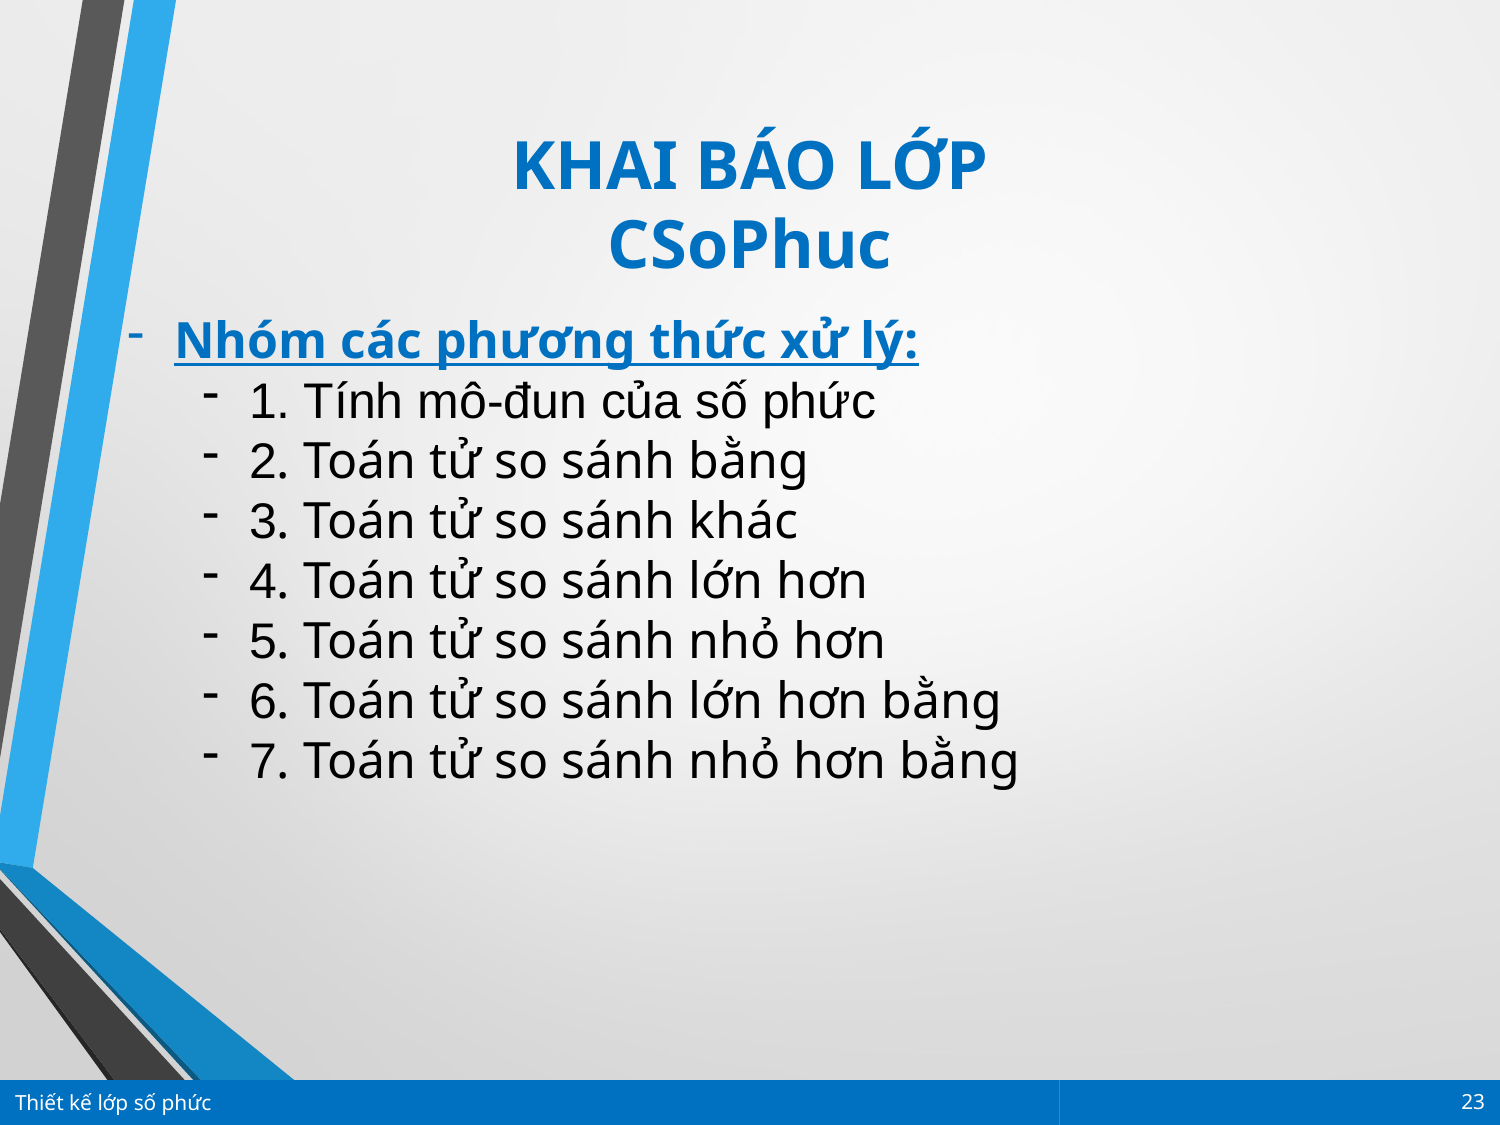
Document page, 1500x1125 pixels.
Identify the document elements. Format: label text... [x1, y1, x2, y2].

text_box Nhóm các phương thức xử lý: 1. Tính mô-đun của số phức 2. Toán tử so sánh bằng 3. Toán tử so sánh khác 4. Toán tử so sánh lớn hơn 5. Toán tử so sánh nhỏ hơn 6. Toán tử so sánh lớn hơn bằng 7. Toán tử so sánh nhỏ hơn bằng [112, 301, 1388, 797]
footer Thiết kế lớp số phức [0, 1080, 1059, 1125]
slide_number 23 [1059, 1080, 1500, 1125]
text_box KHAI BÁO LỚP CSoPhuc [374, 115, 1125, 290]
